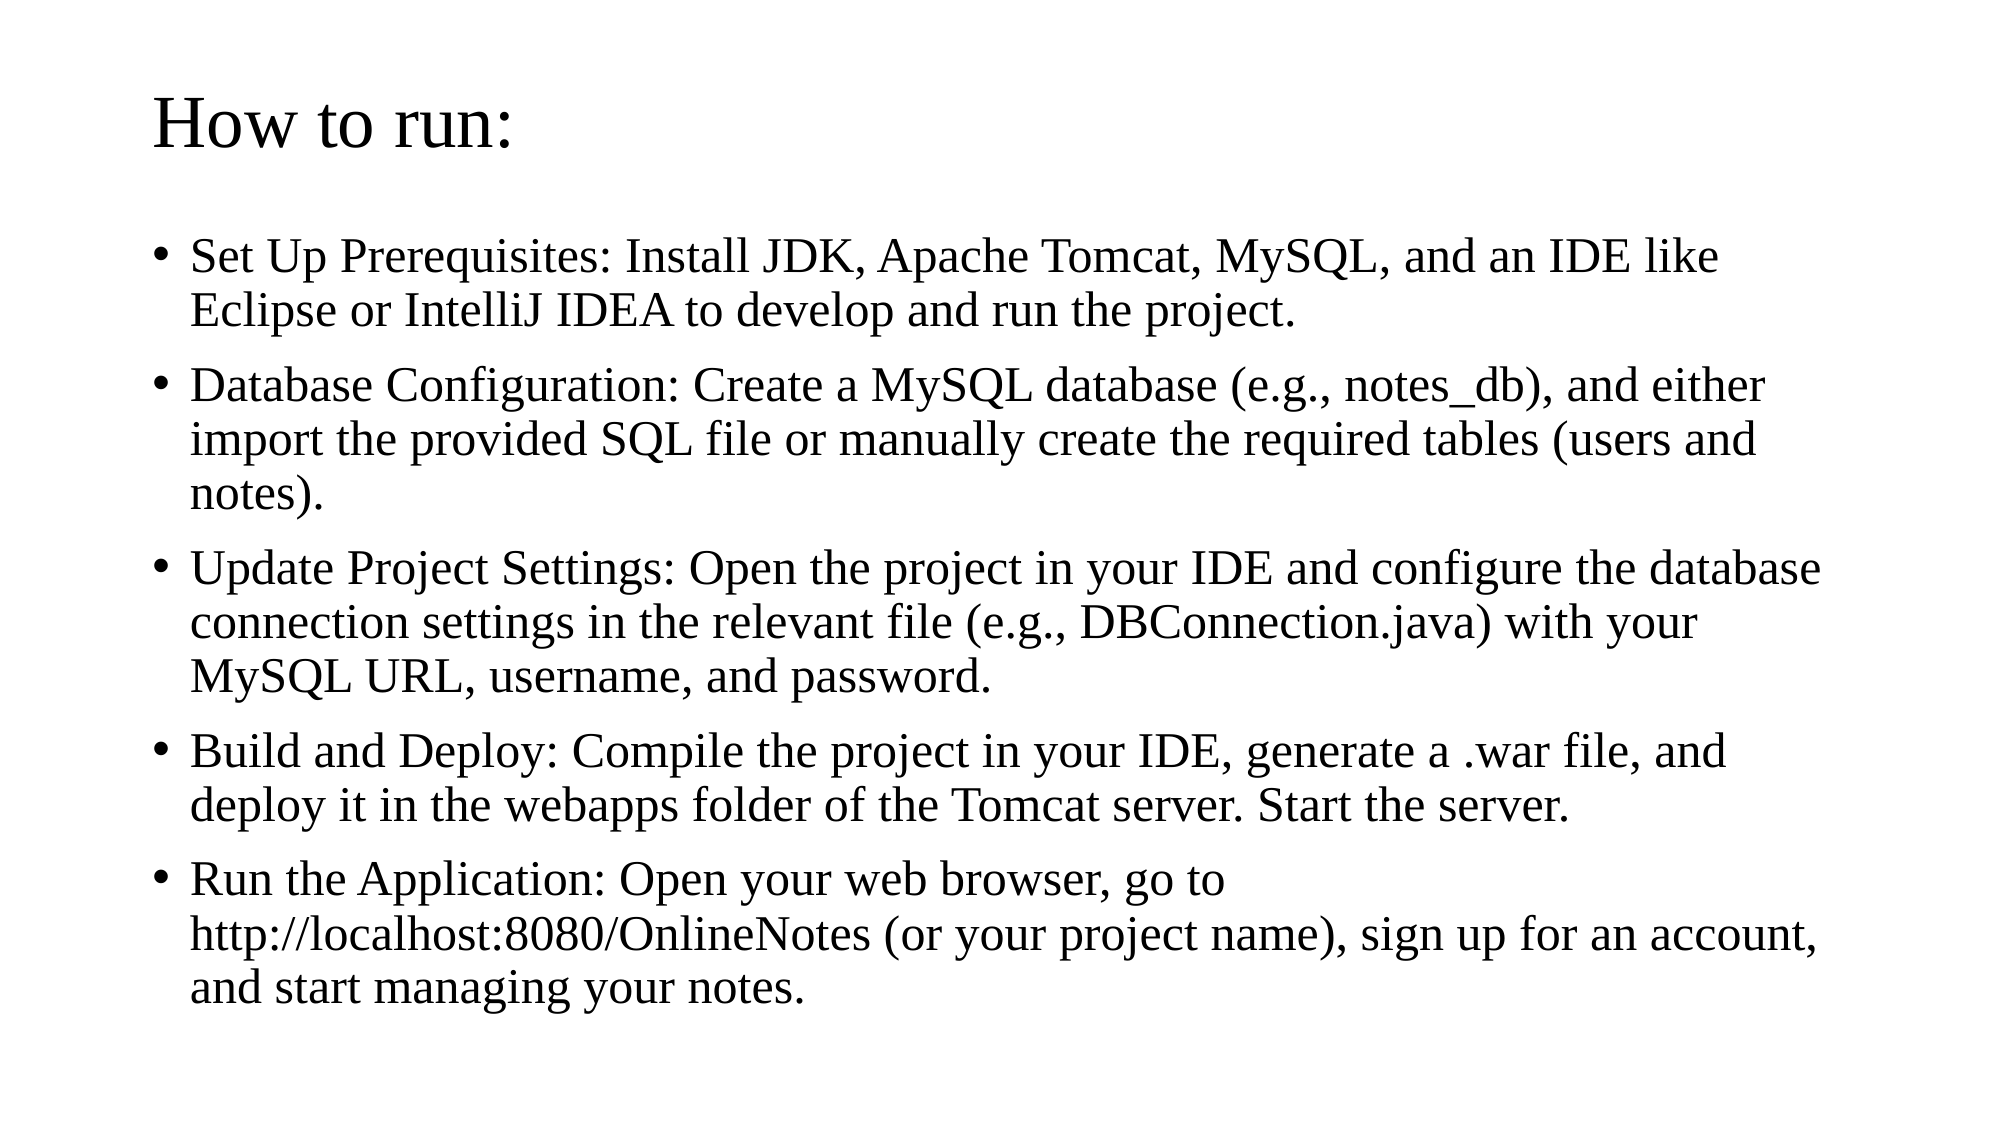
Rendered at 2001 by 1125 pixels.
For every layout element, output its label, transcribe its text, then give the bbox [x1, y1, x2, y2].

title How to run: [137, 59, 1863, 188]
list Set Up Prerequisites: Install JDK, Apache Tomcat, MySQL, and an IDE like Eclipse or IntelliJ IDEA to develop and run the project. Database Configuration: Create a MySQL database (e.g., notes_db), and either import the provided SQL file or manually create the required tables (users and notes). Update Project Settings: Open the project in your IDE and configure the database connection settings in the relevant file (e.g., DBConnection.java) with your MySQL URL, username, and password. Build and Deploy: Compile the project in your IDE, generate a .war file, and deploy it in the webapps folder of the Tomcat server. Start the server. Run the Application: Open your web browser, go to http://localhost:8080/OnlineNotes (or your project name), sign up for an account, and start managing your notes. [137, 222, 1875, 1083]
